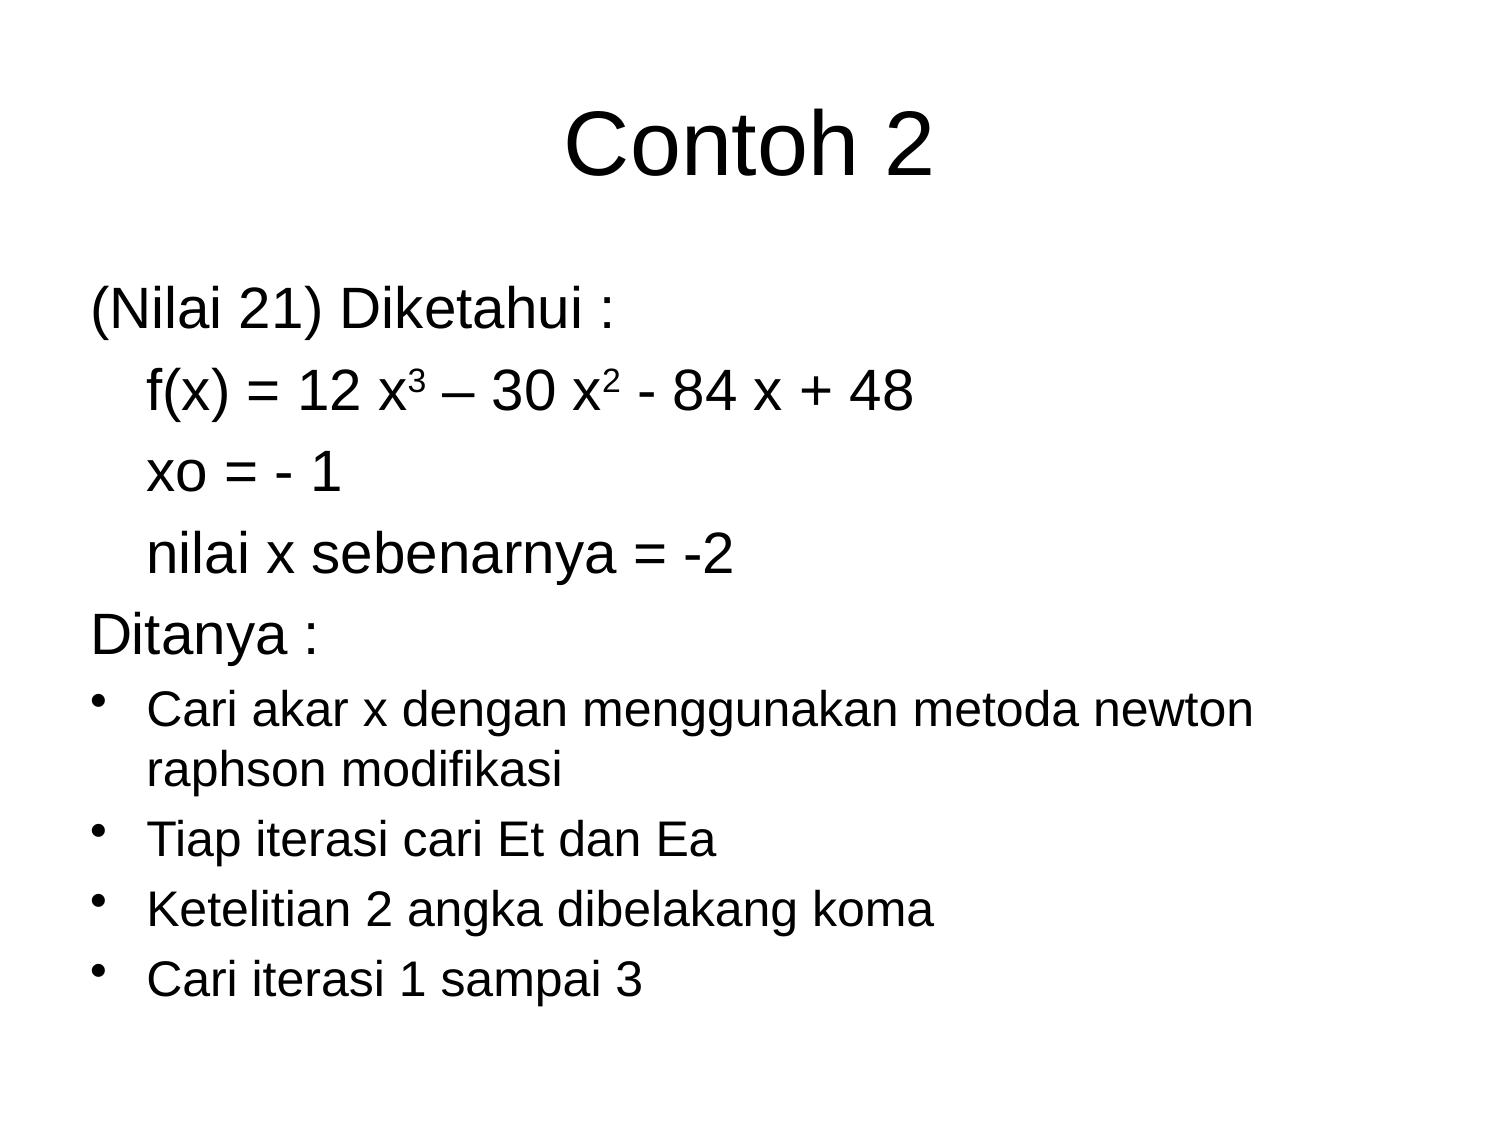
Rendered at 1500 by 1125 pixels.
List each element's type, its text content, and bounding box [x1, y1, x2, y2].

list (Nilai 21) Diketahui : f(x) = 12 x3 – 30 x2 - 84 x + 48 xo = - 1 nilai x sebenarnya = -2 Ditanya : Cari akar x dengan menggunakan metoda newton raphson modifikasi Tiap iterasi cari Et dan Ea Ketelitian 2 angka dibelakang koma Cari iterasi 1 sampai 3 [74, 262, 1426, 1006]
title Contoh 2 [74, 44, 1426, 233]
